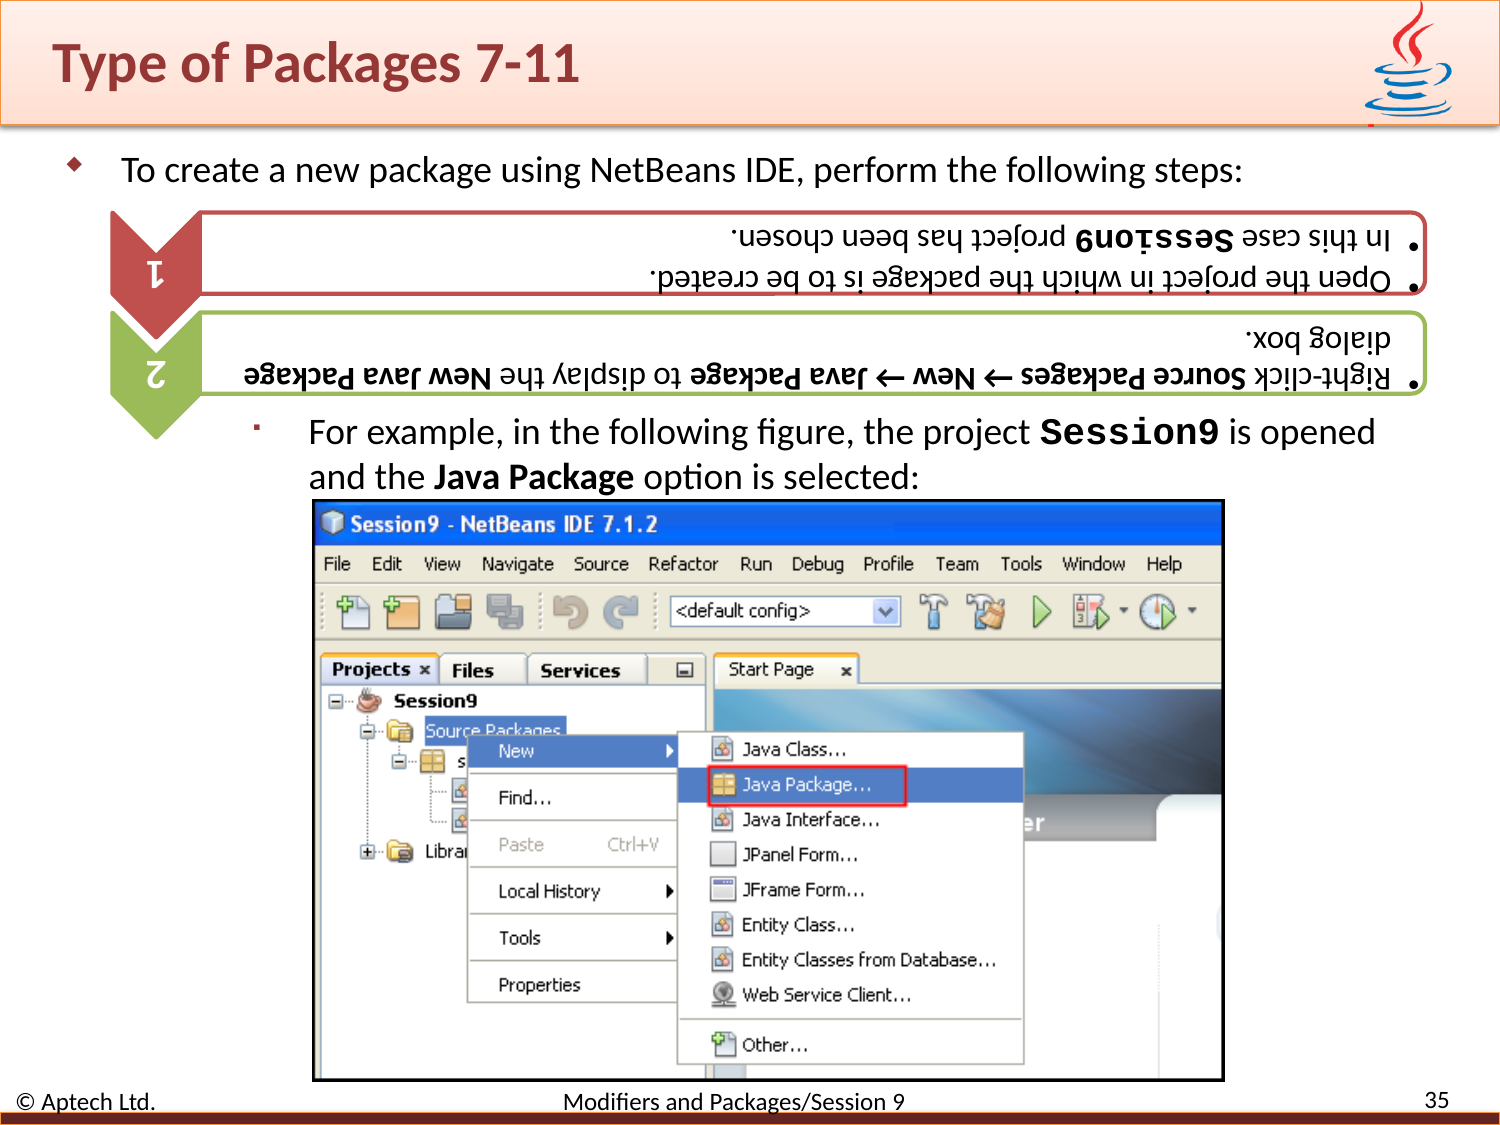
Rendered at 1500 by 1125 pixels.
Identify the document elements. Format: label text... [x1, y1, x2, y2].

footer © Aptech Ltd. Modifiers and Packages/Session 9 [0, 1087, 1325, 1113]
title Type of Packages 7-11 [37, 24, 1288, 93]
text_box For example, in the following figure, the project Session9 is opened and the Java Package option is selected: [237, 445, 1425, 488]
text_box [112, 212, 1426, 312]
list To create a new package using NetBeans IDE, perform the following steps: [49, 137, 1463, 201]
picture [1362, 0, 1454, 127]
picture [312, 499, 1226, 1082]
slide_number 35 [1337, 1084, 1465, 1113]
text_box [112, 312, 1426, 438]
